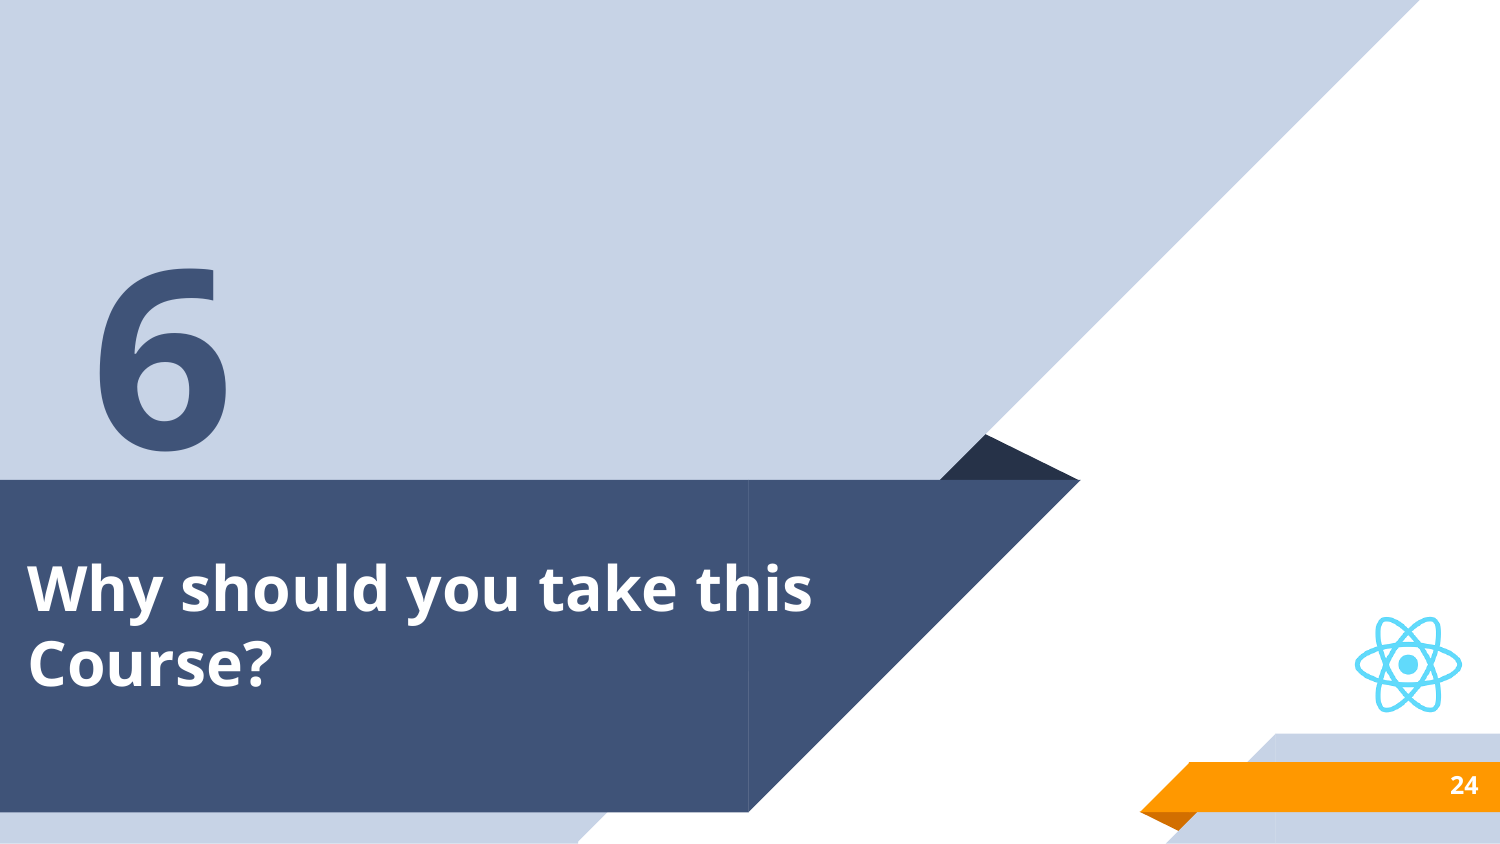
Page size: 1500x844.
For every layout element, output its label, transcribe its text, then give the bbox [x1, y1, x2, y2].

slide_number 24 [1249, 760, 1494, 813]
picture [1316, 599, 1500, 730]
title Why should you take this Course? [12, 524, 900, 715]
text_box 6 [76, 0, 434, 515]
